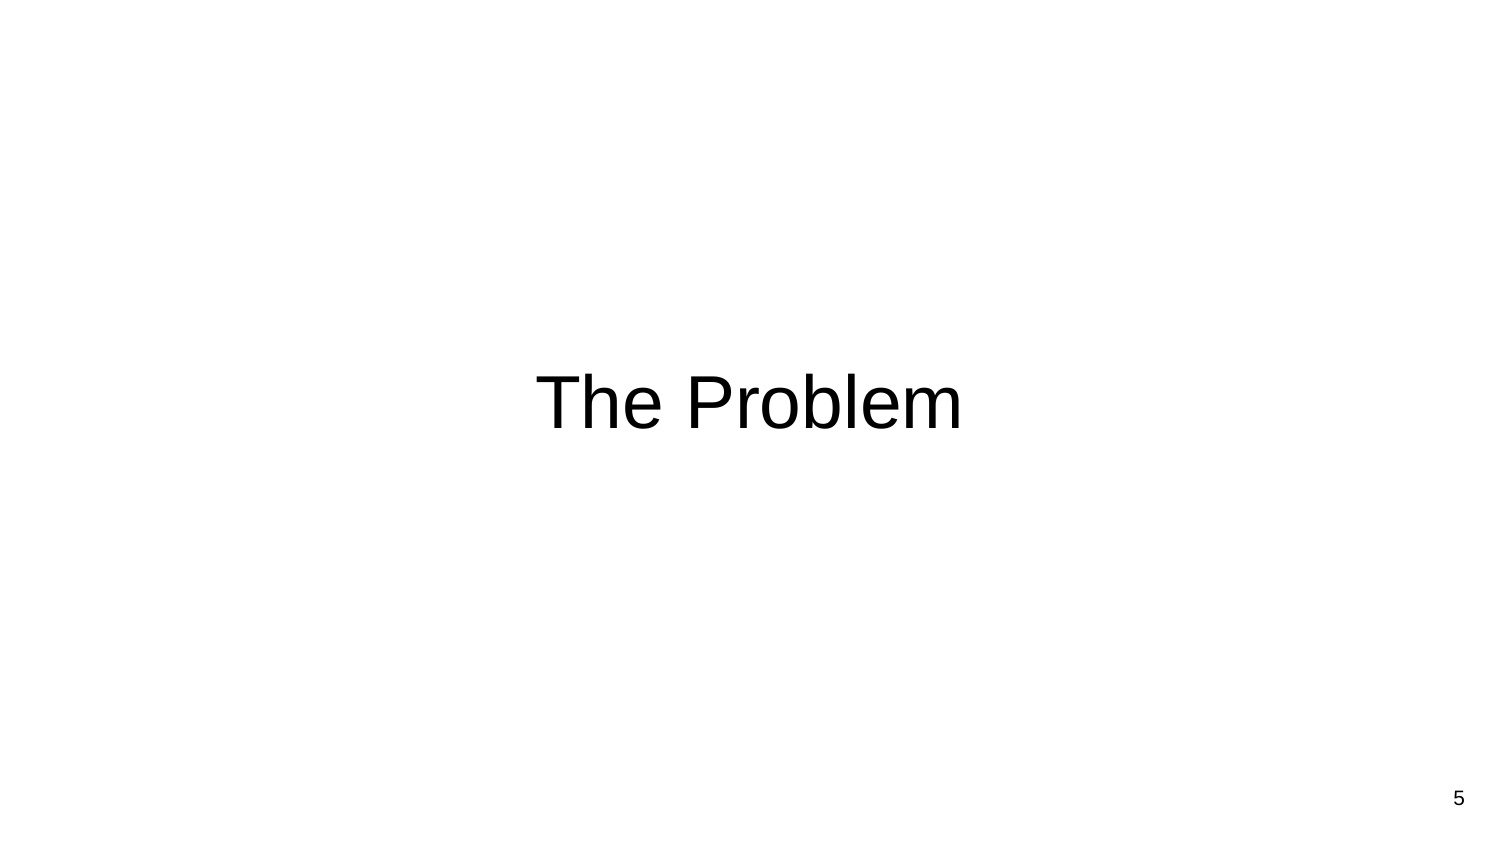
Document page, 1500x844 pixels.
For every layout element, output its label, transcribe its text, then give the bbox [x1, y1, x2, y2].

title The Problem [51, 122, 1449, 459]
slide_number 5 [1389, 764, 1480, 830]
